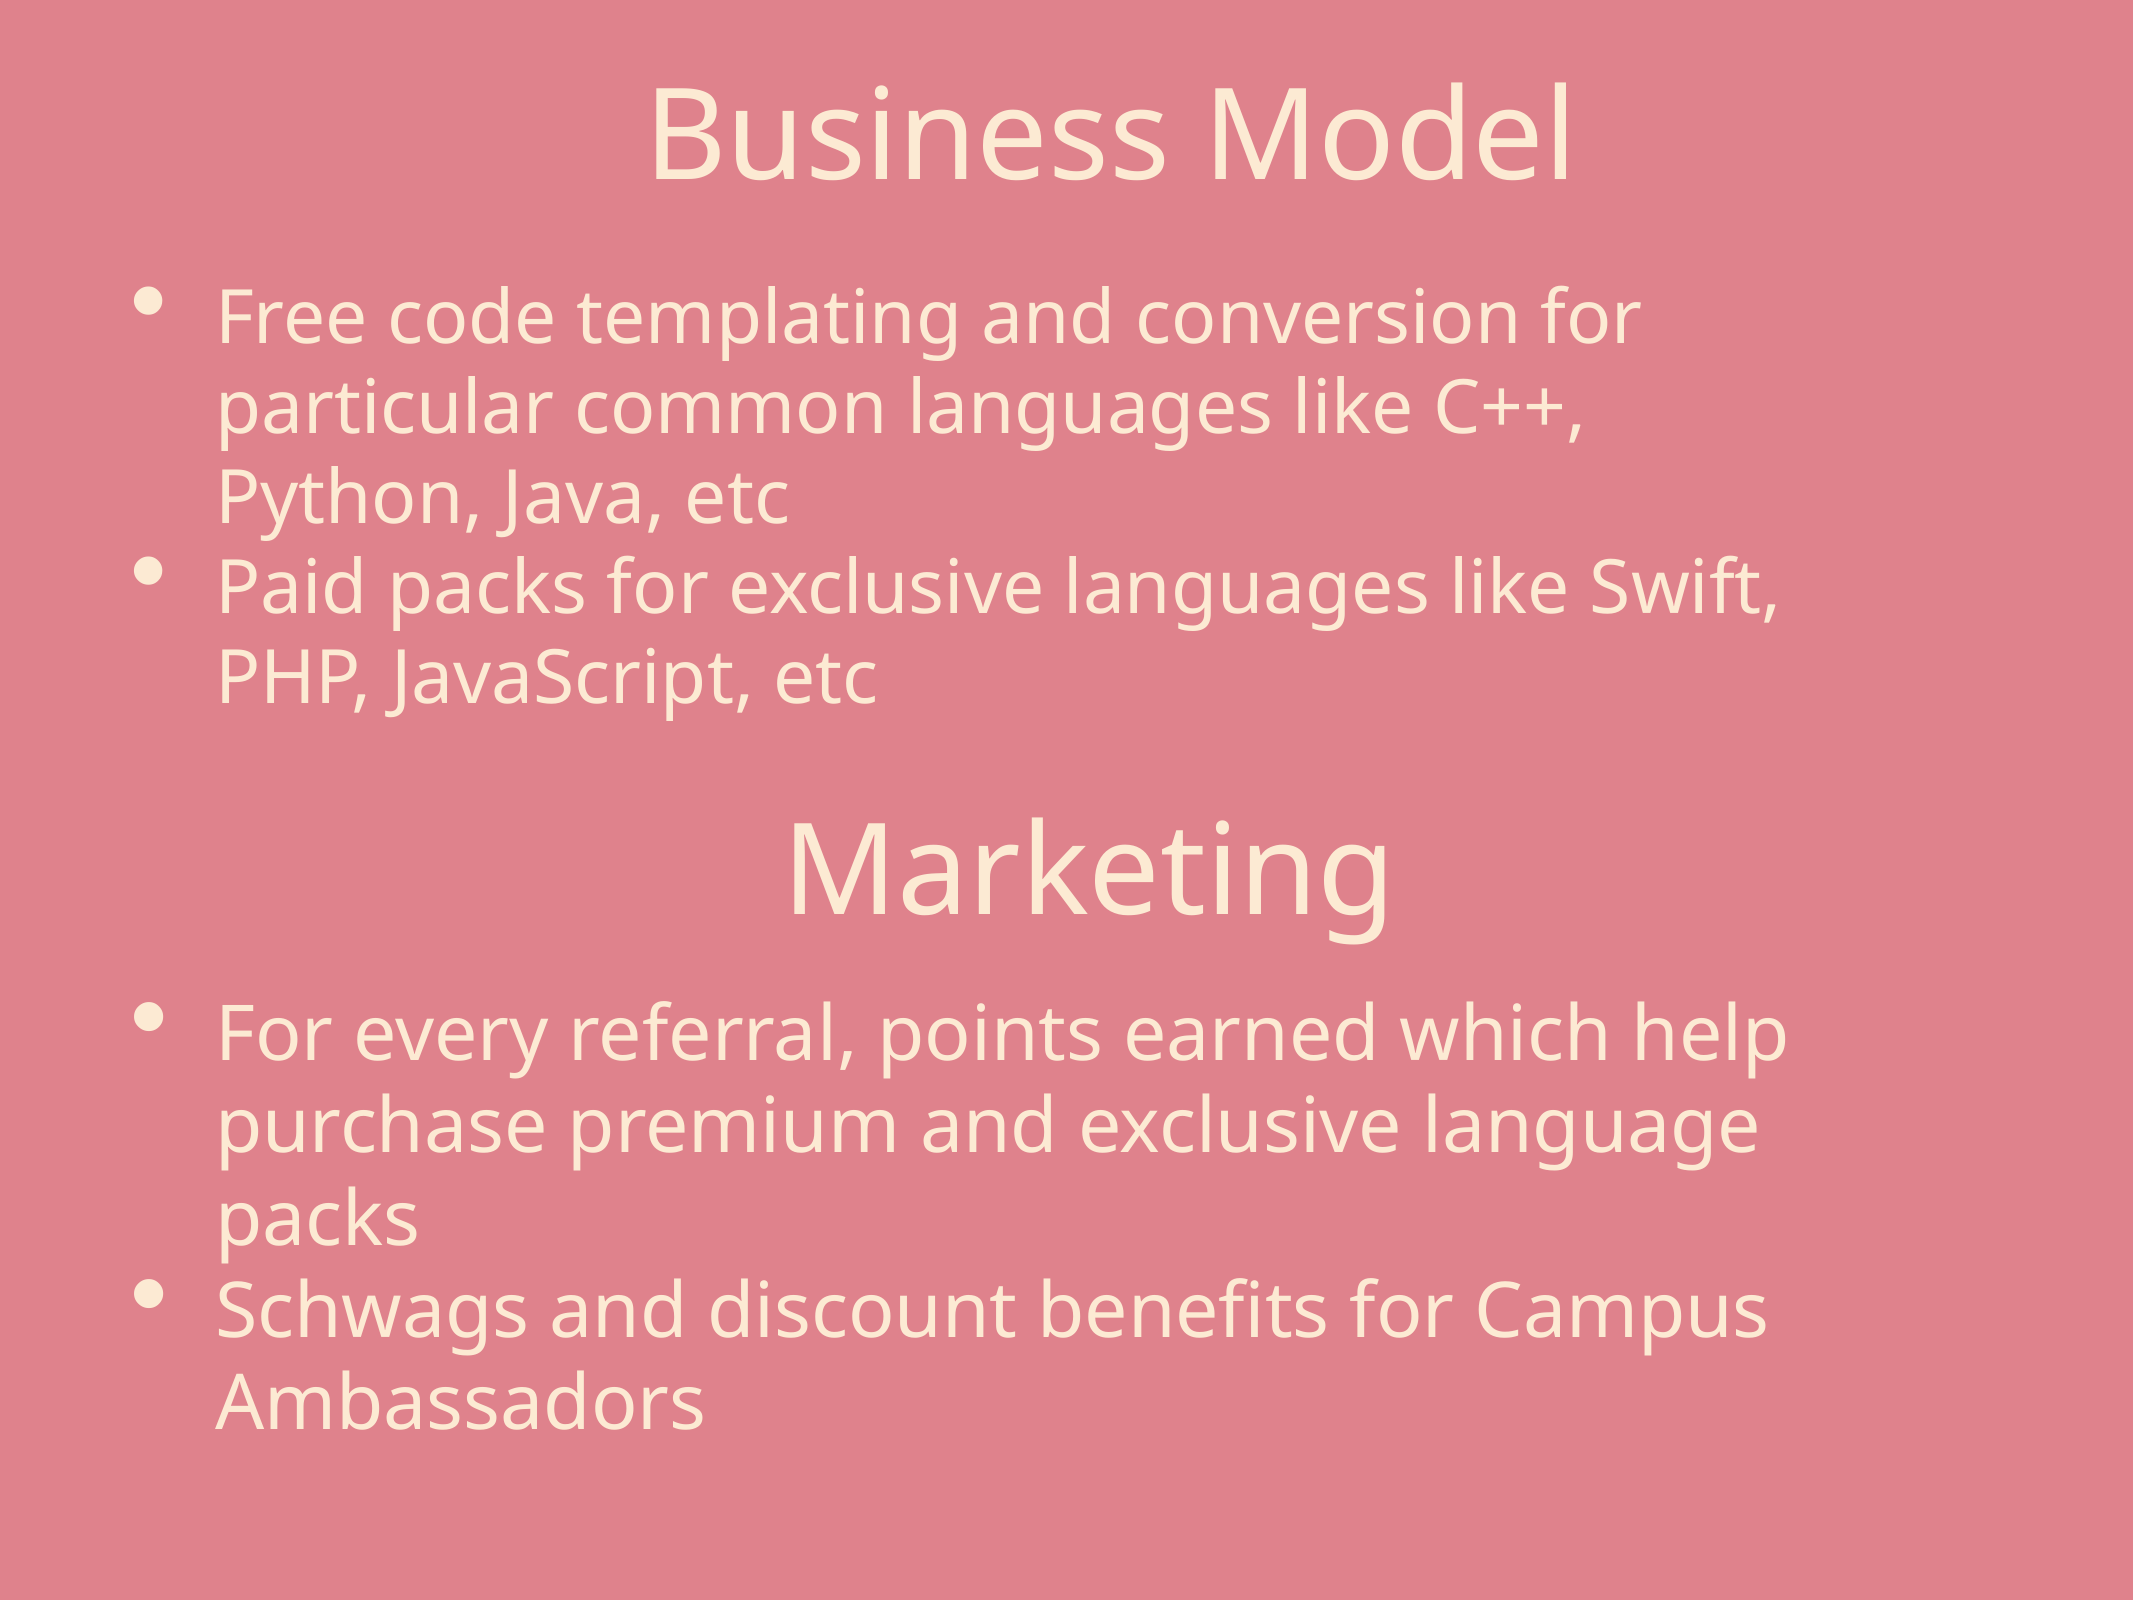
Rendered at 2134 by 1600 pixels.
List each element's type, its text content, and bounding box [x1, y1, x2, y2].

text_box Marketing [230, 406, 1948, 948]
title Business Model [252, 0, 1970, 214]
text_box Free code templating and conversion for particular common languages like C++, Python, Java, etc Paid packs for exclusive languages like Swift, PHP, JavaScript, etc [122, 185, 1839, 727]
text_box For every referral, points earned which help purchase premium and exclusive language packs Schwags and discount benefits for Campus Ambassadors [122, 911, 1839, 1454]
